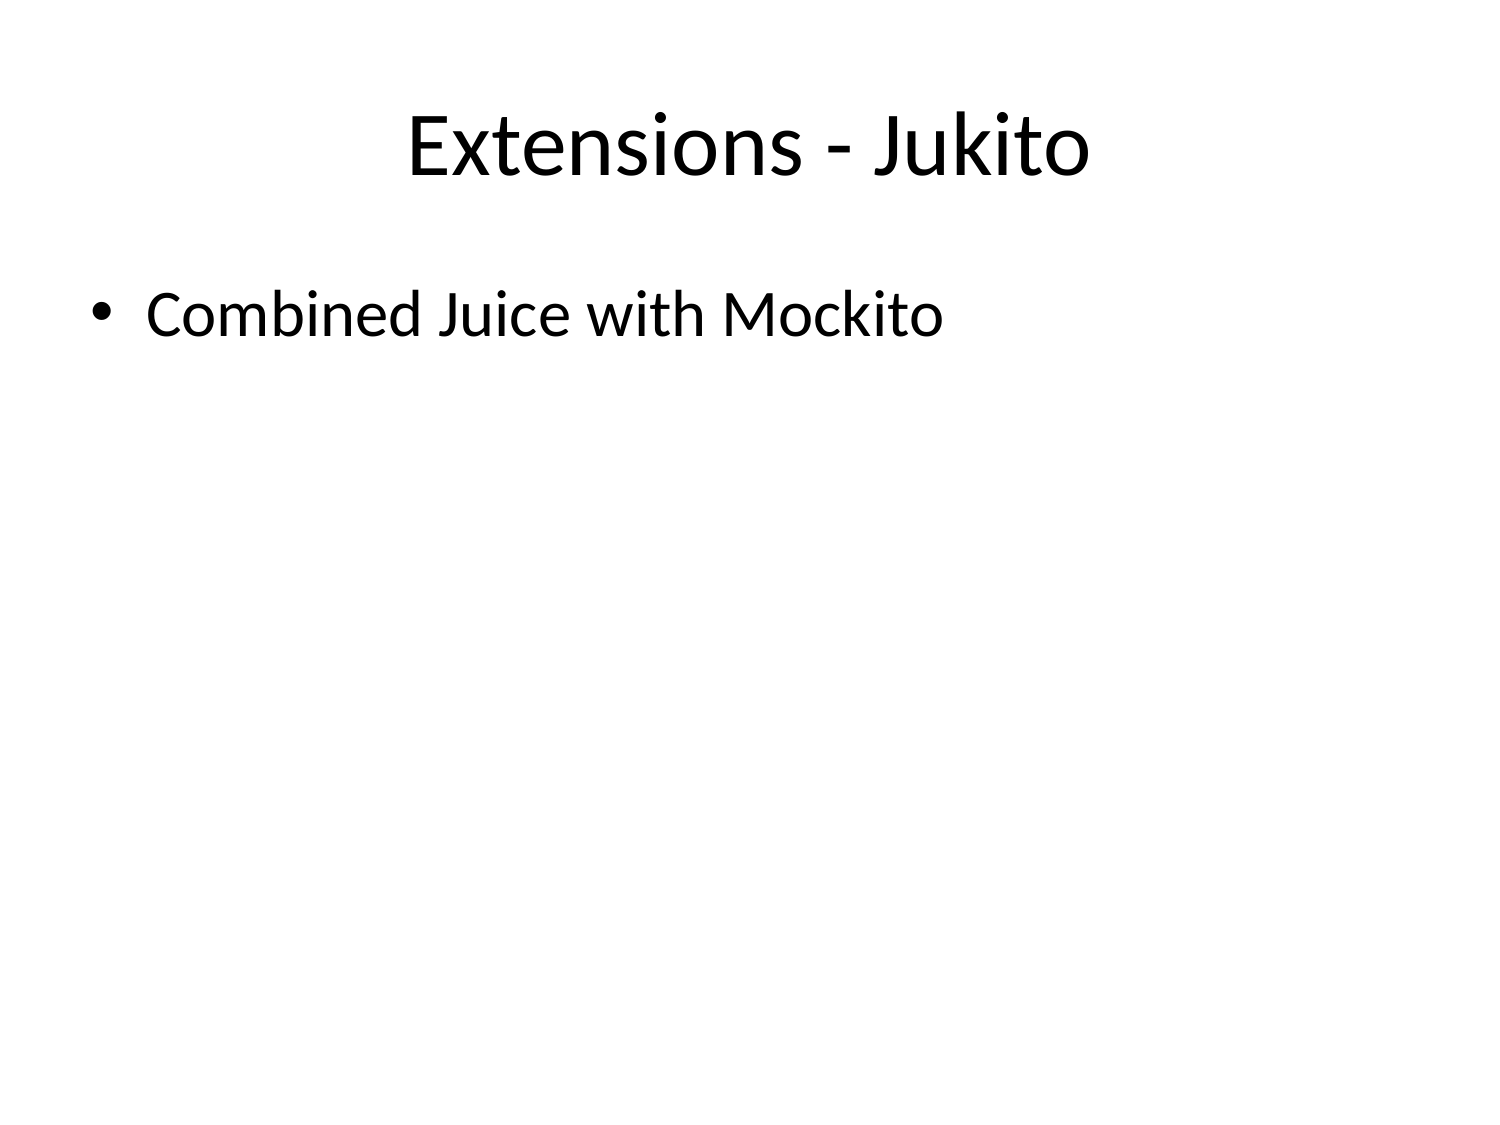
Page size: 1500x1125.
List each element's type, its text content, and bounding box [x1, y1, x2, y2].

title Extensions - Jukito [75, 45, 1425, 233]
list Combined Juice with Mockito [75, 262, 1425, 1005]
